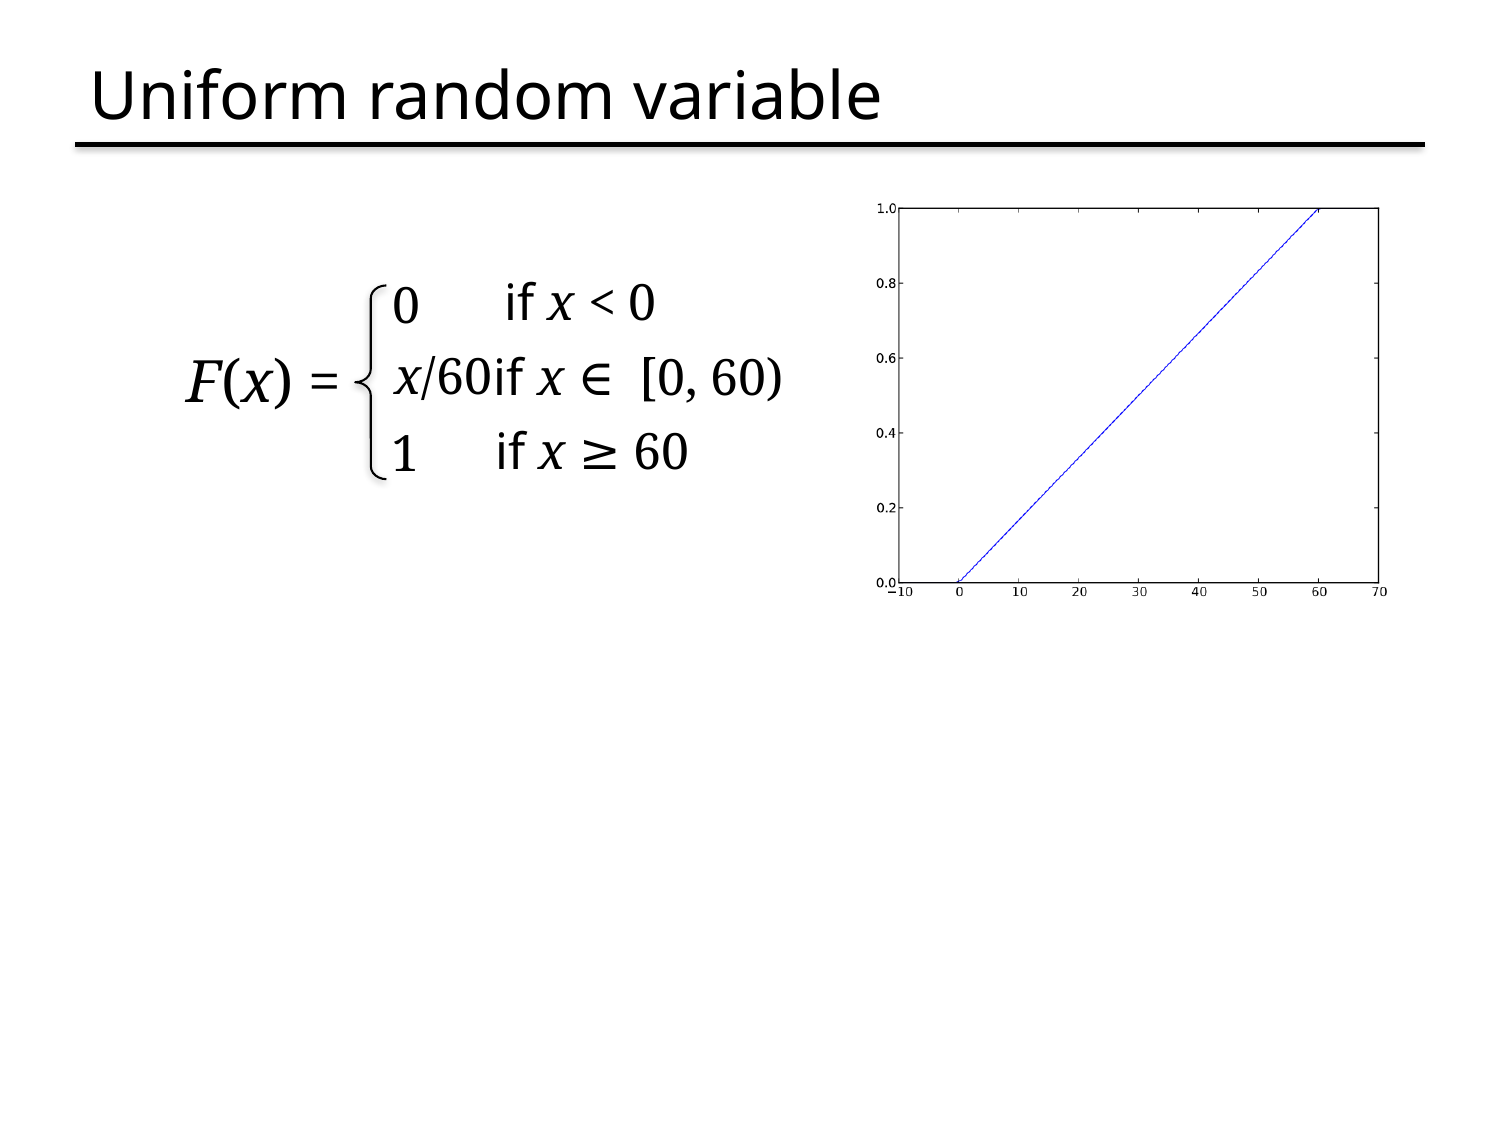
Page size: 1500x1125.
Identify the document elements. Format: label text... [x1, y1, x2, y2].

text_box if x < 0 [489, 262, 672, 338]
text_box F(x) = [172, 336, 357, 422]
text_box if x ∈ [0, 60) [479, 338, 799, 413]
text_box x/60 [391, 337, 489, 412]
text_box 0 [377, 265, 435, 341]
title Uniform random variable [75, 45, 1425, 145]
picture [821, 161, 1439, 628]
text_box 1 [385, 413, 434, 489]
text_box [353, 283, 387, 482]
text_box if x ≥ 60 [480, 412, 705, 487]
